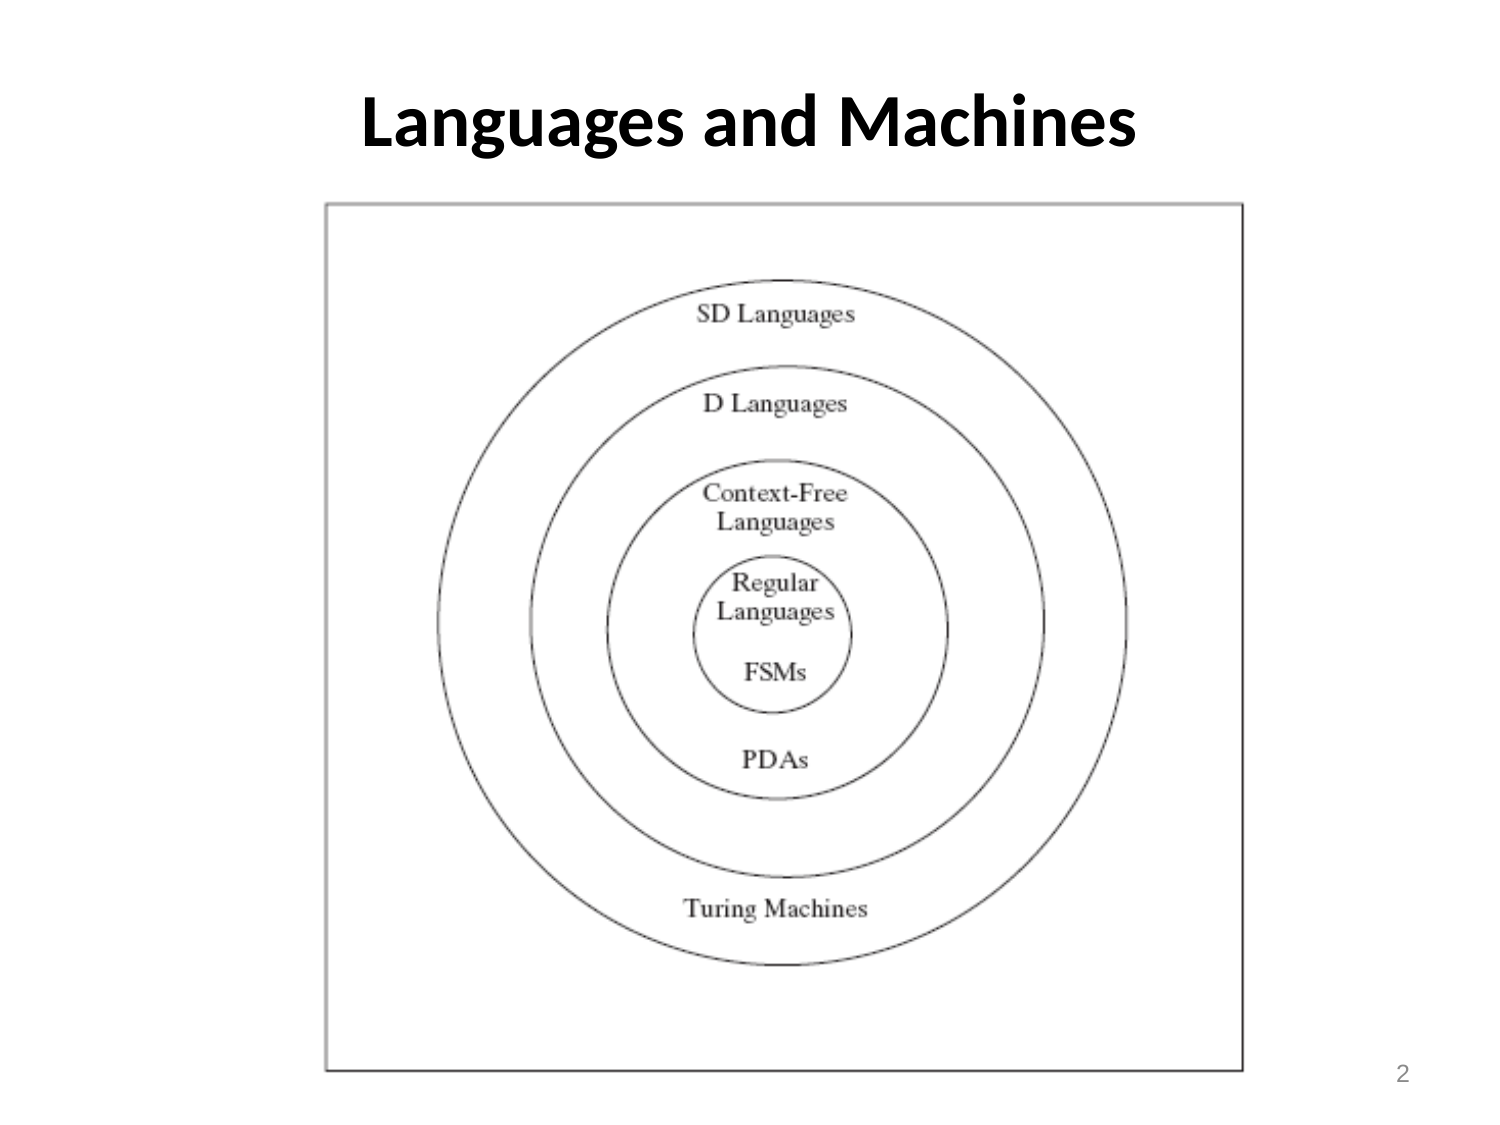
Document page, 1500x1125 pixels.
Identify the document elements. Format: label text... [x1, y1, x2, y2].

slide_number 2 [1279, 1042, 1425, 1103]
title Languages and Machines [75, 45, 1425, 188]
picture [299, 174, 1276, 1102]
